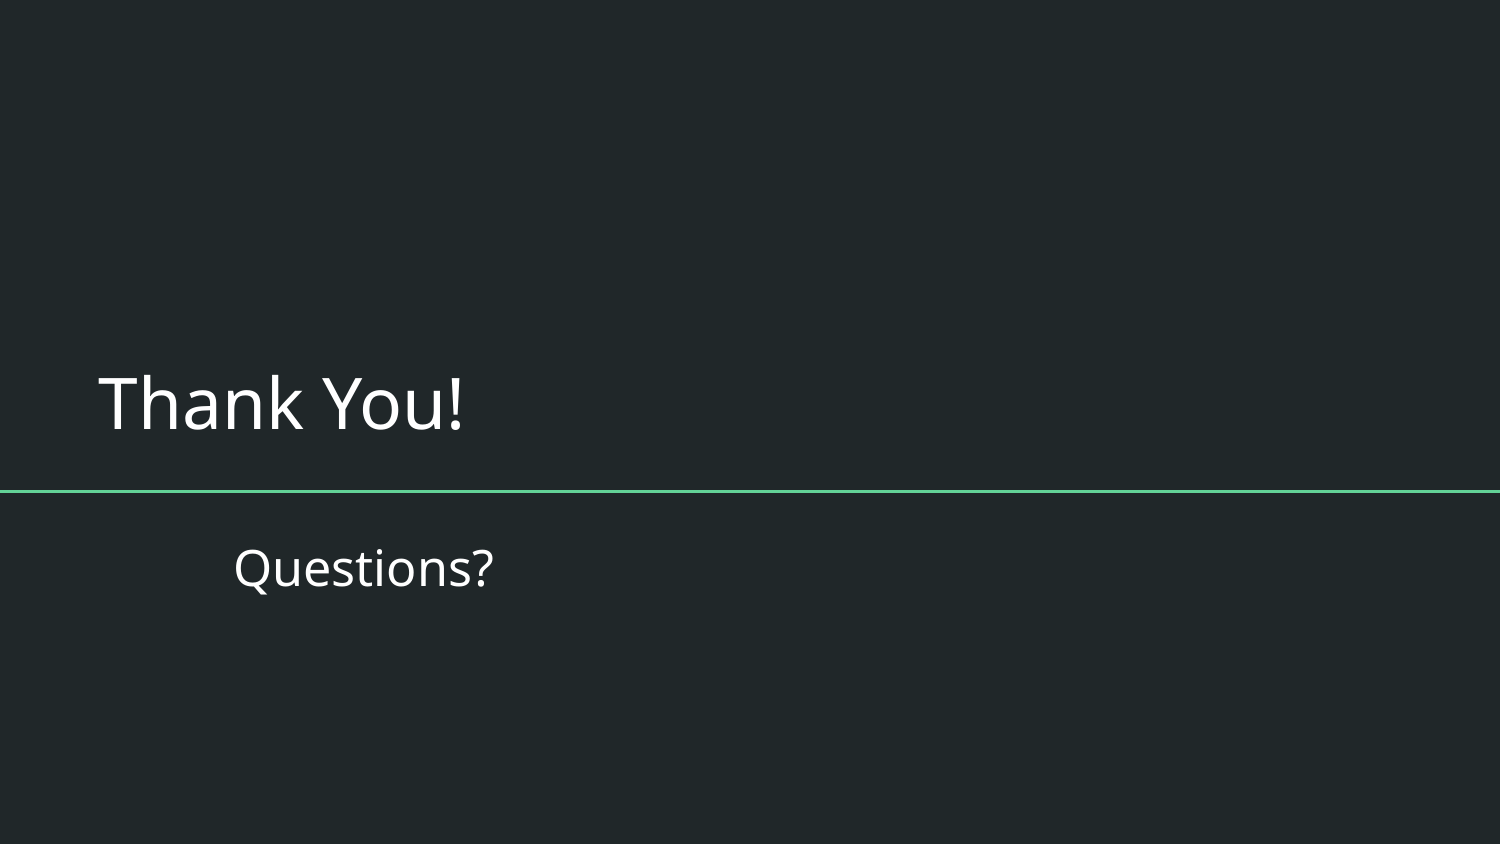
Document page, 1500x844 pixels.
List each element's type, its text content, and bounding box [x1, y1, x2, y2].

title Thank You! [83, 337, 1417, 466]
title Questions? [218, 517, 1417, 617]
